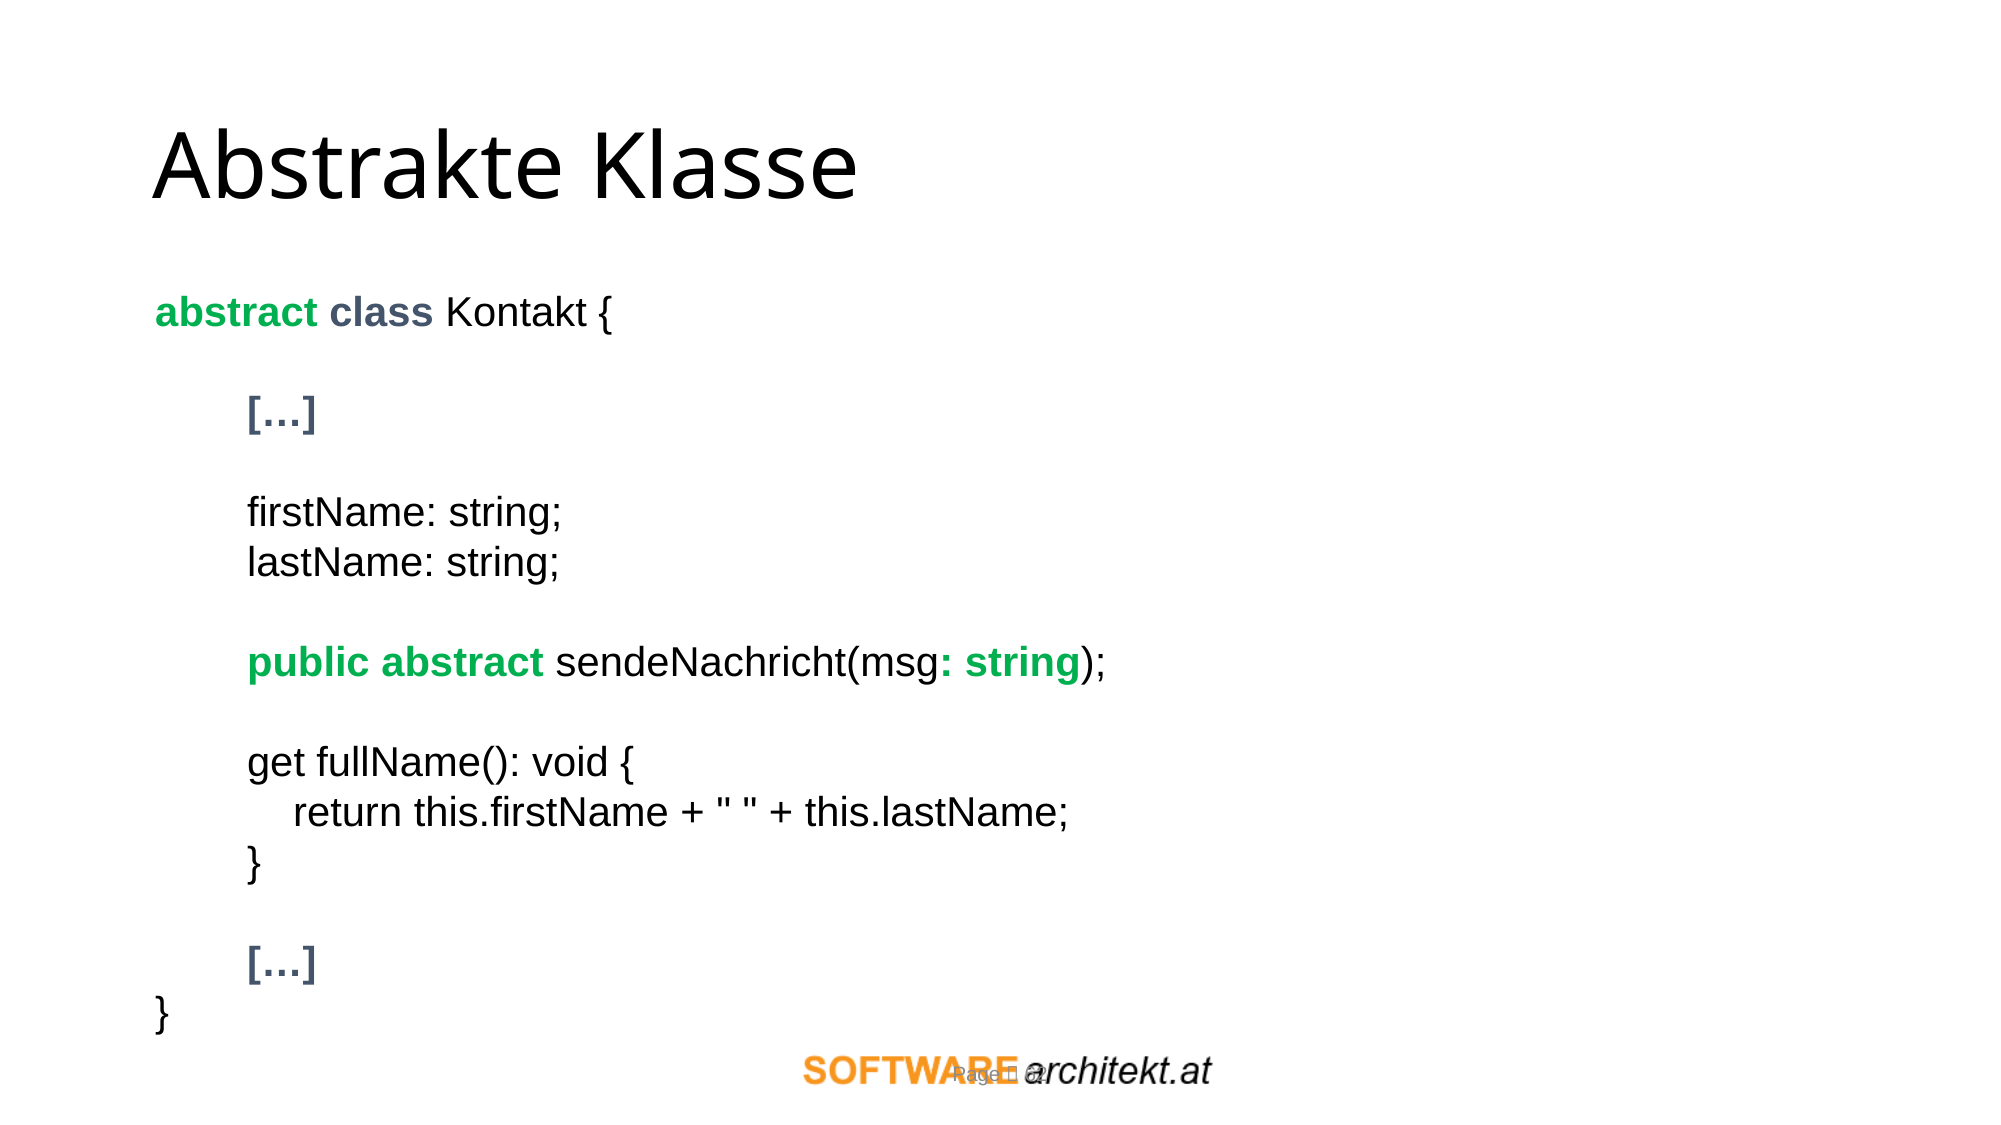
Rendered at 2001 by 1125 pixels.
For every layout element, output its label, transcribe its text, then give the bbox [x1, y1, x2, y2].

text_box abstract class Kontakt { […] firstName: string; lastName: string; public abstract sendeNachricht(msg: string); get fullName(): void { return this.firstName + " " + this.lastName; } […] } [140, 277, 1122, 1043]
title Abstrakte Klasse [137, 59, 1863, 278]
footer Page  62 [662, 1042, 1338, 1103]
